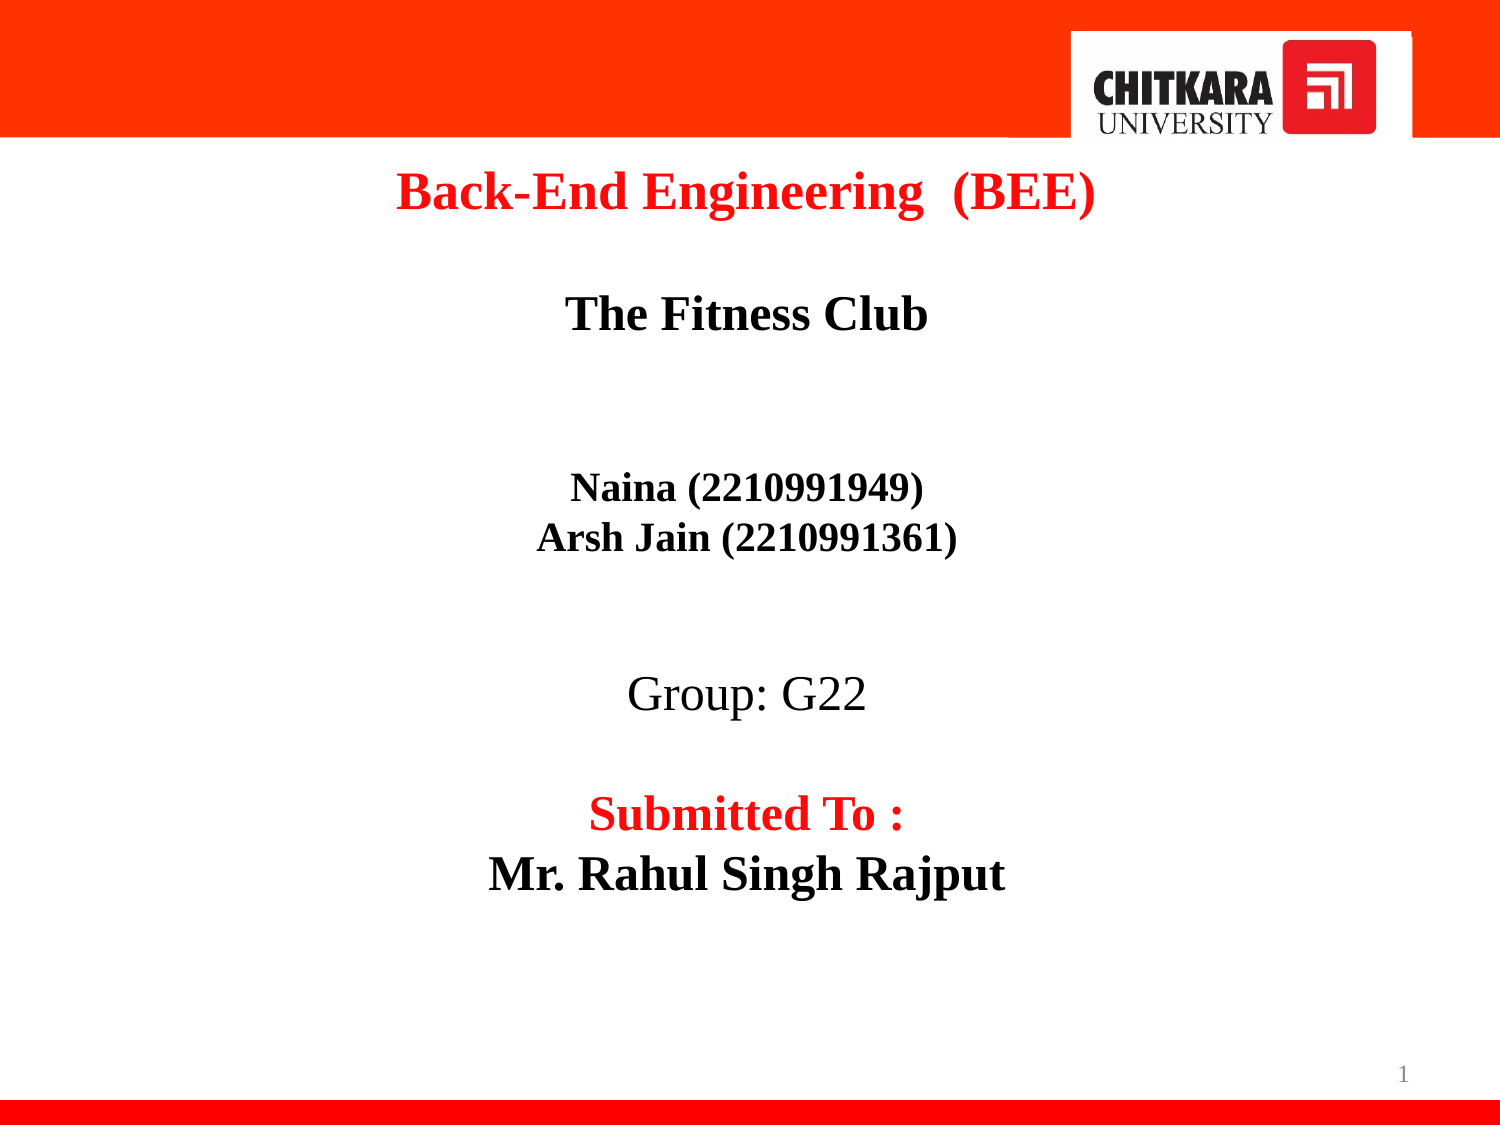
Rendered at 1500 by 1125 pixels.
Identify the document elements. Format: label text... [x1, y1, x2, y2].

text_box Back-End Engineering (BEE) The Fitness Club Naina (2210991949) Arsh Jain (2210991361) Group: G22 Submitted To : Mr. Rahul Singh Rajput [69, 147, 1425, 943]
slide_number 1 [1074, 1042, 1425, 1103]
picture [1074, 37, 1391, 138]
